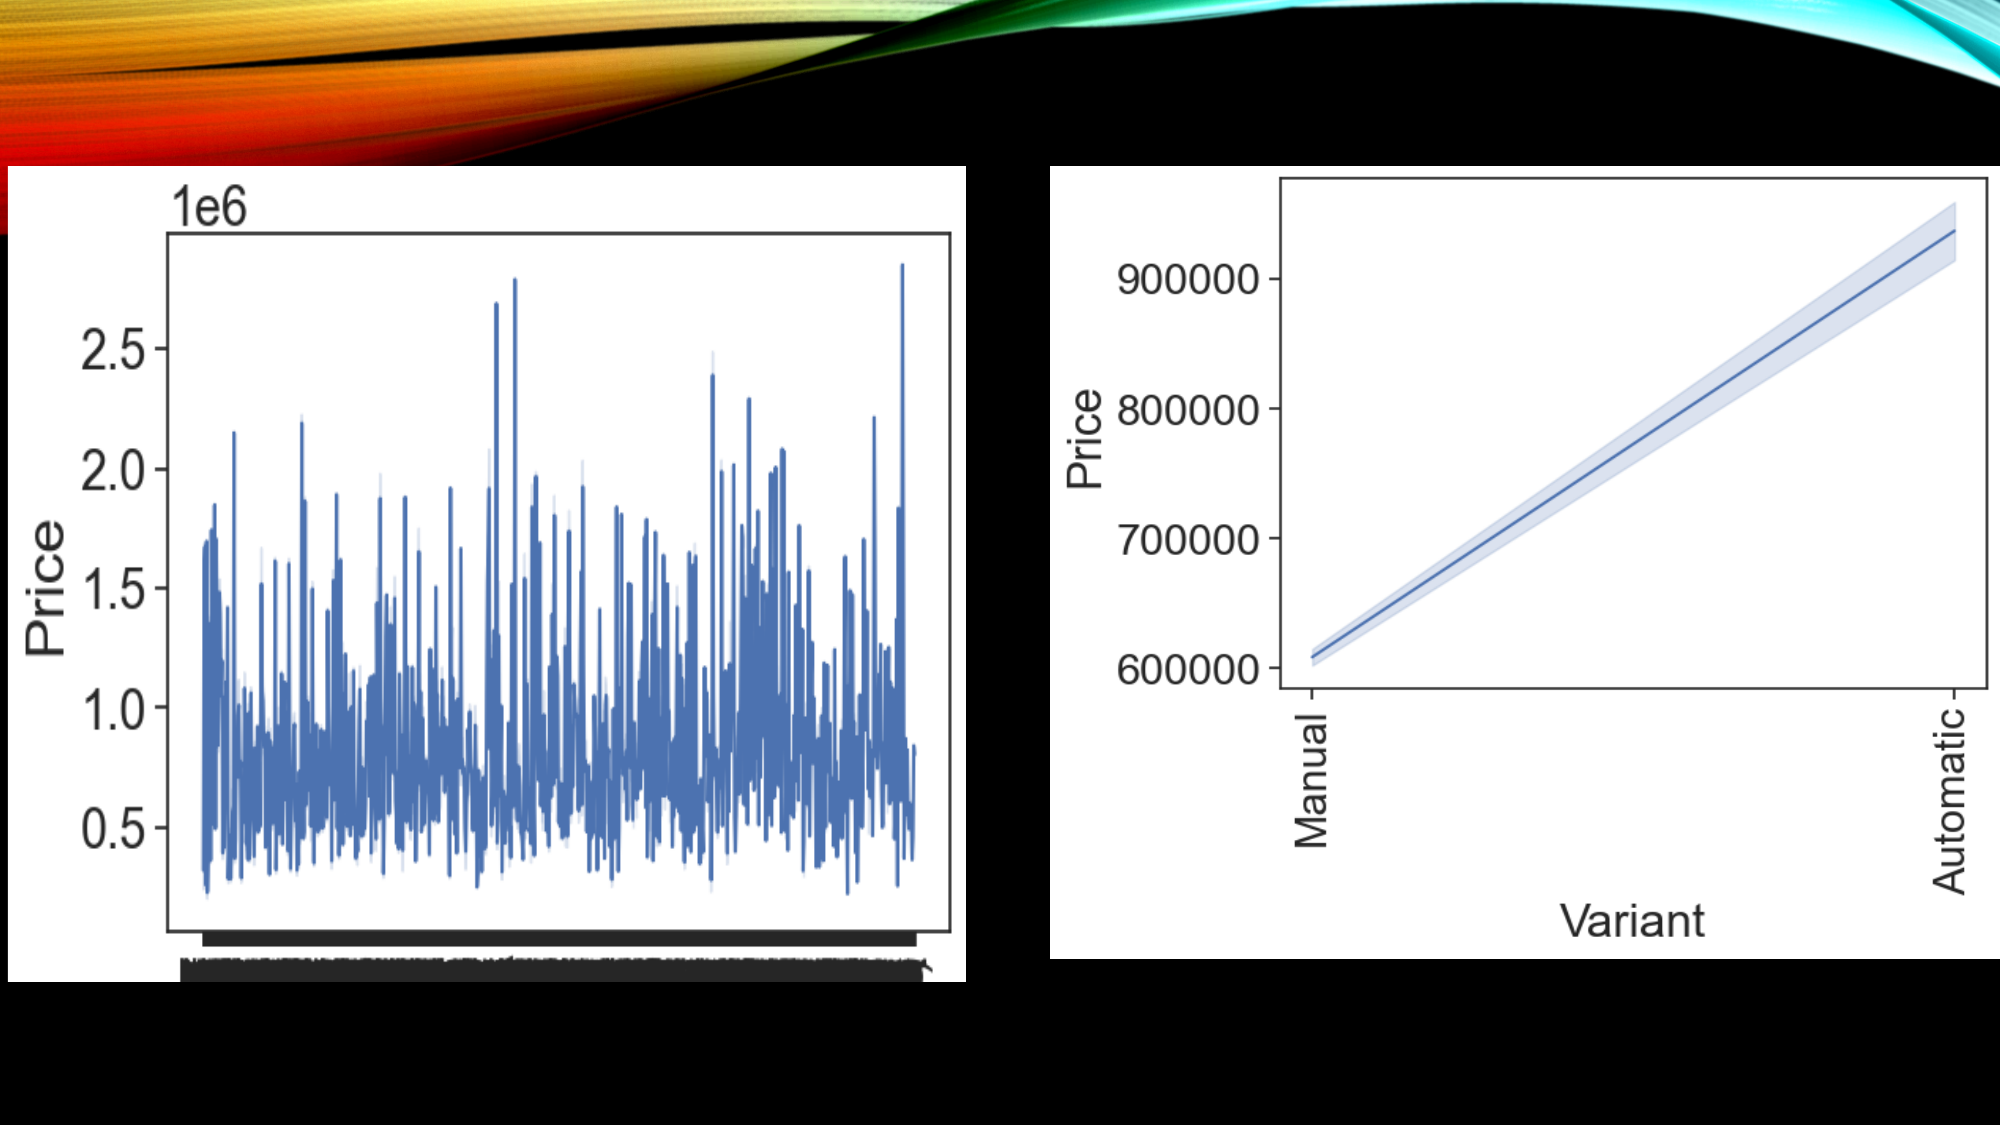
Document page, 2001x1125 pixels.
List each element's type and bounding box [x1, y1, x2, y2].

list [7, 166, 967, 982]
picture [0, 0, 2000, 959]
